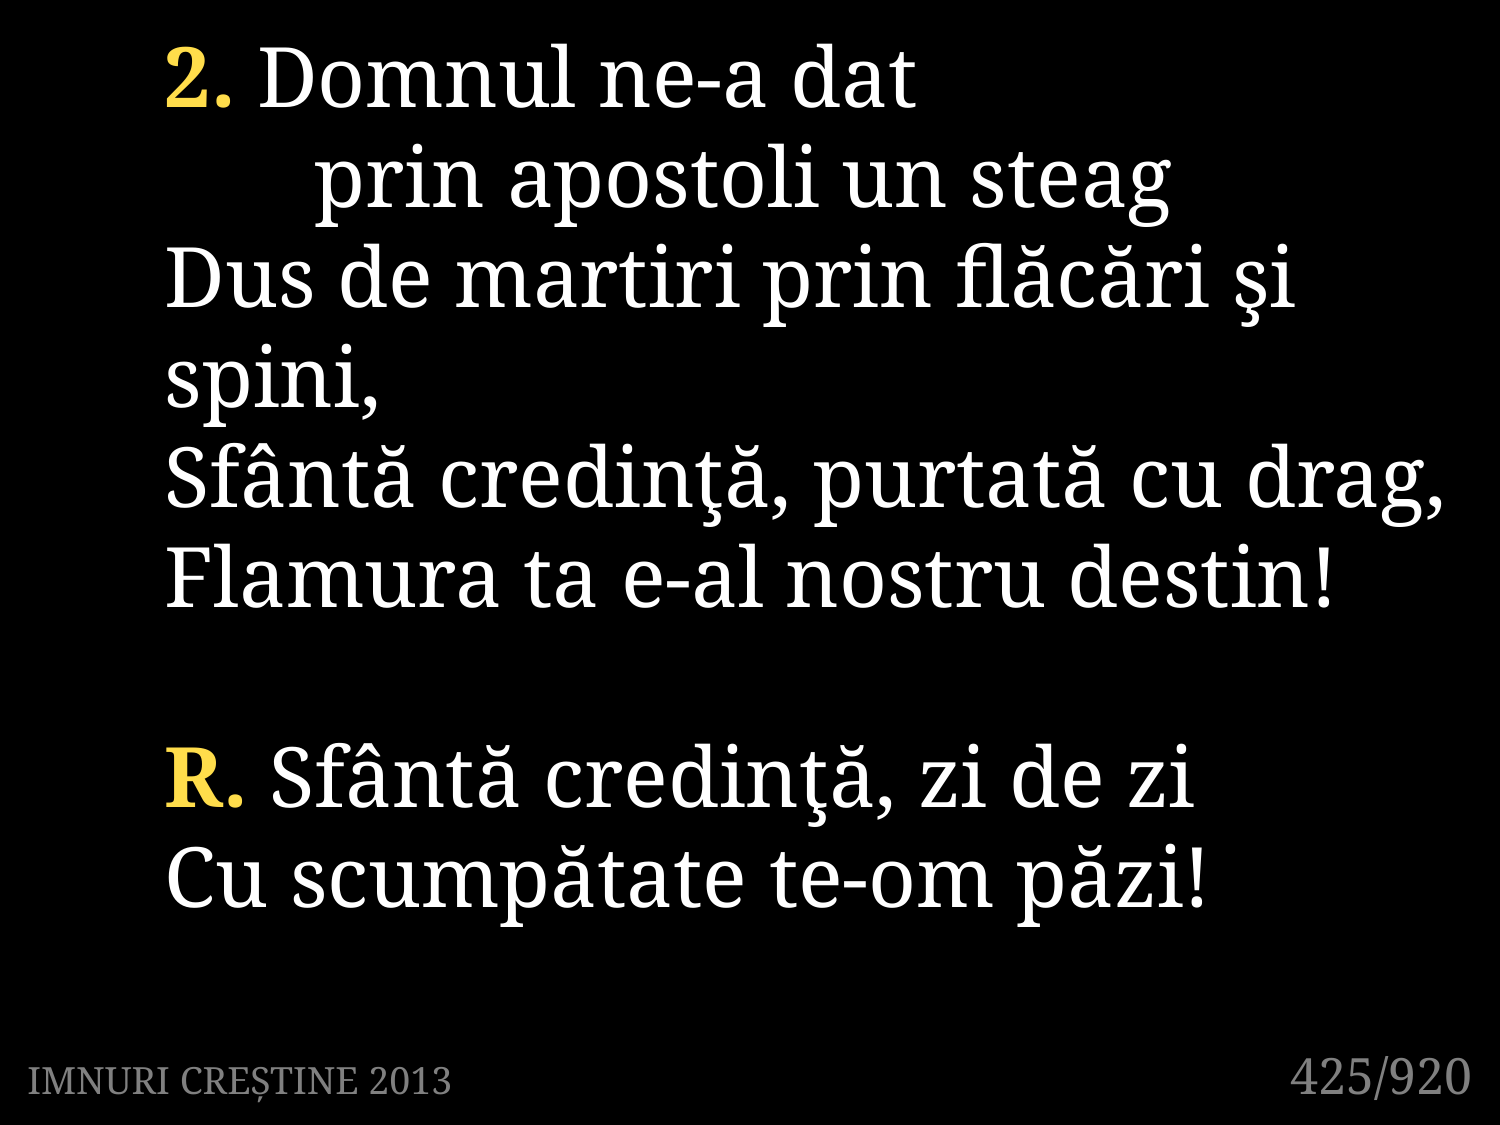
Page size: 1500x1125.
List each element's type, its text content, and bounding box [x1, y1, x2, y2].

text_box 425/920 [637, 1037, 1488, 1113]
text_box 2. Domnul ne-a dat prin apostoli un steag Dus de martiri prin flăcări şi spini, Sfântă credinţă, purtată cu drag, Flamura ta e-al nostru destin! R. Sfântă credinţă, zi de zi Cu scumpătate te-om păzi! [149, 16, 1500, 932]
text_box IMNURI CREȘTINE 2013 [12, 1049, 637, 1110]
